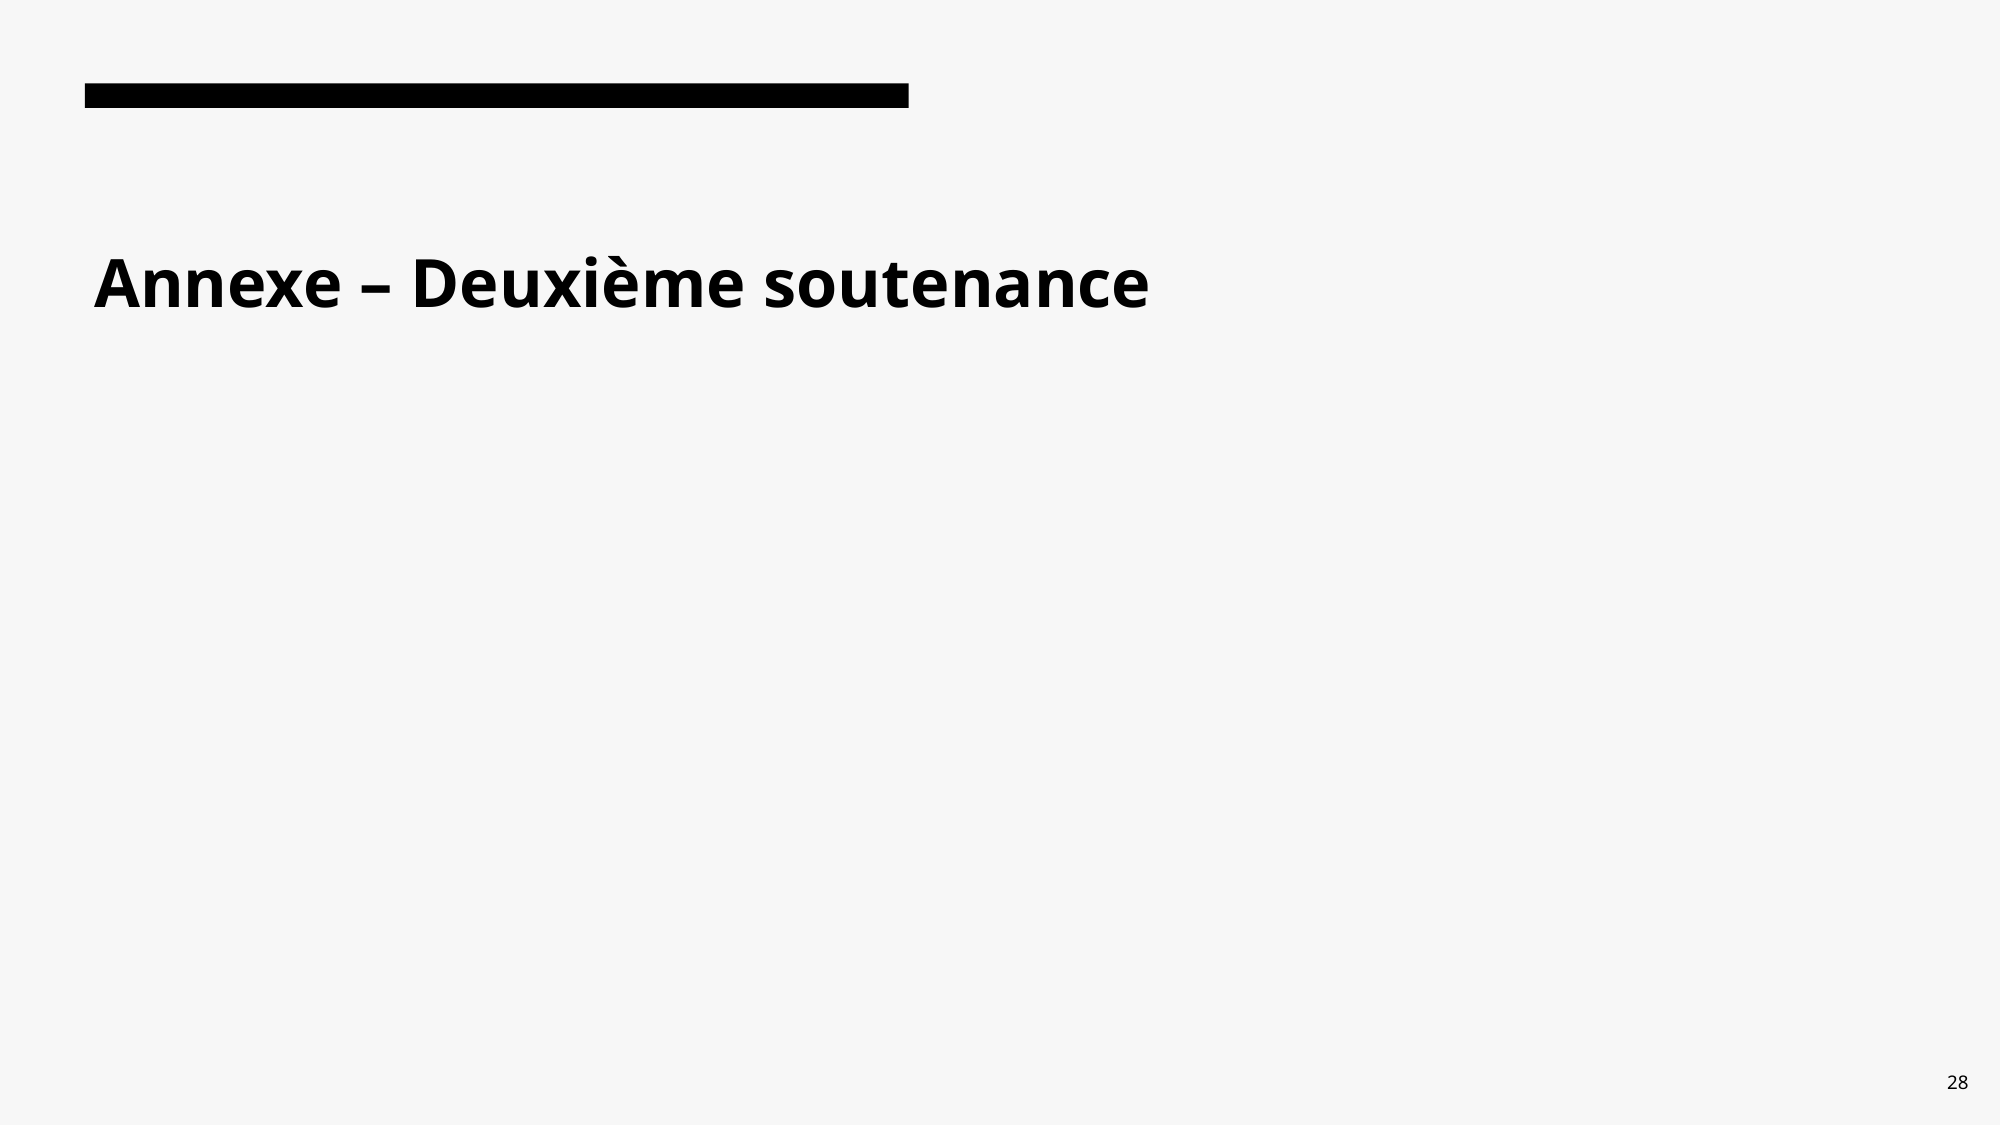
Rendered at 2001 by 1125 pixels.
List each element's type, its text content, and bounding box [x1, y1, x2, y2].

title Annexe – Deuxième soutenance [79, 232, 1467, 1032]
slide_number 28 [1879, 1053, 1984, 1114]
